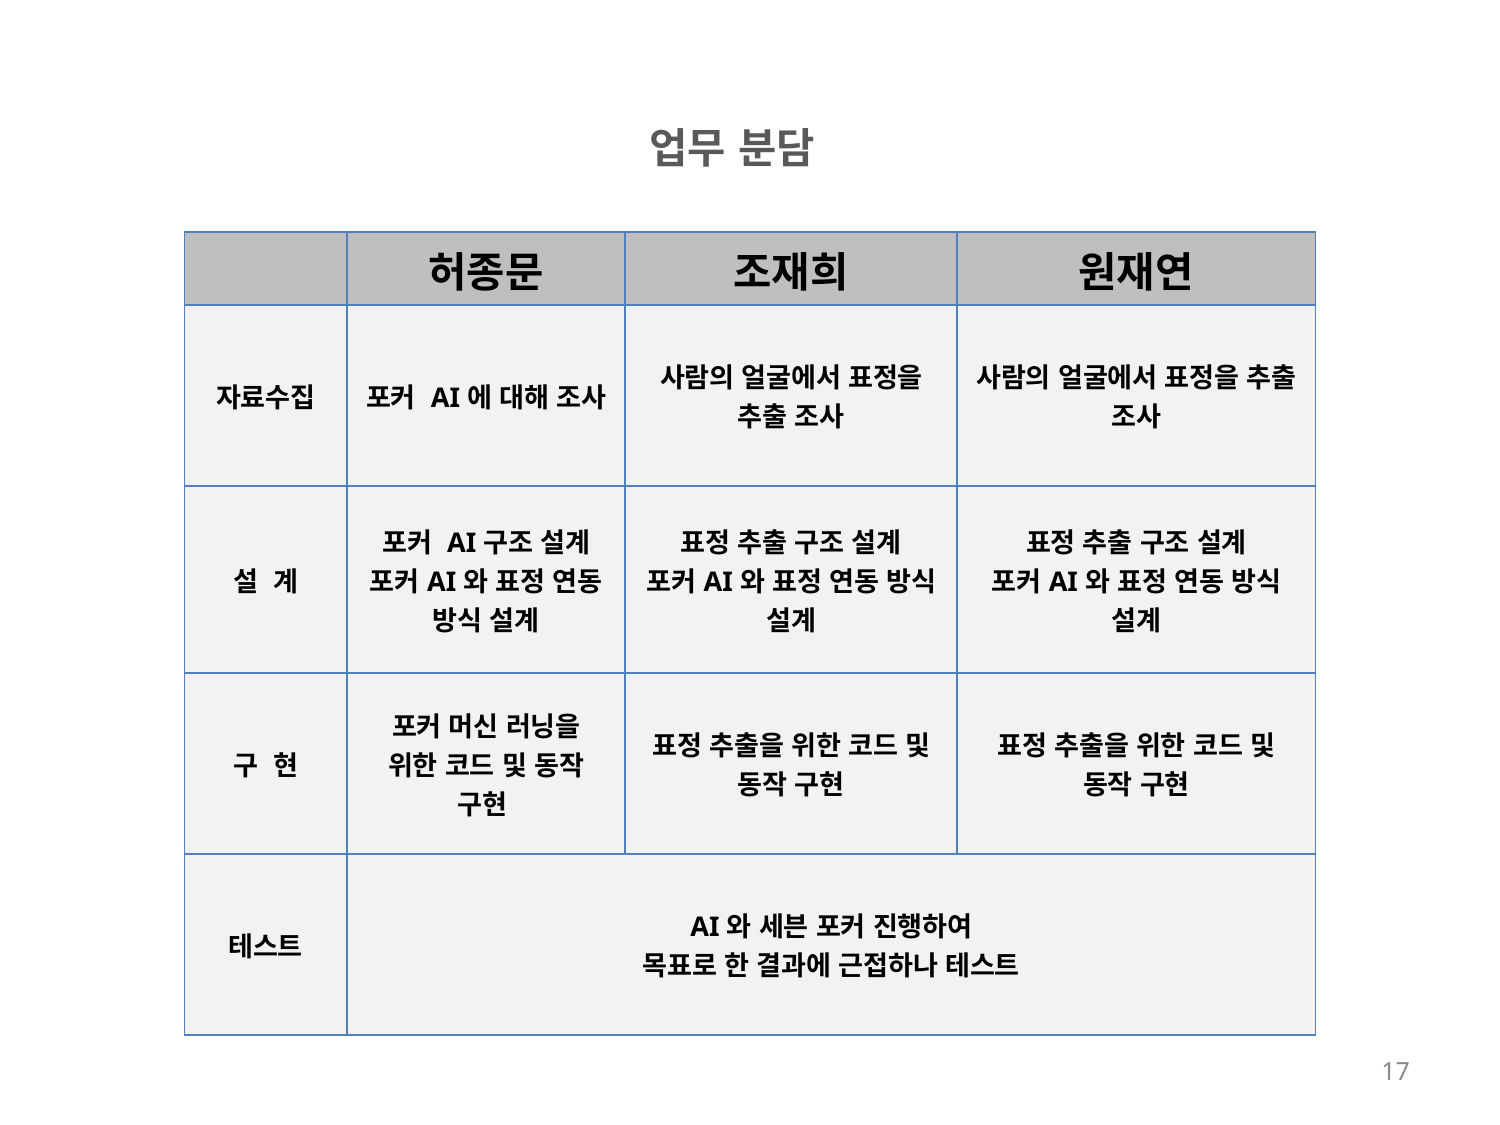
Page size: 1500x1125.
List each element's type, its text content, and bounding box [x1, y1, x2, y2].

table_cell 설 계 [185, 487, 346, 672]
table_cell 포커 AI구조 설계 포커AI와 표정 연동 방식 설계 [348, 487, 624, 672]
table_cell 사람의 얼굴에서 표정을 추출 조사 [626, 306, 956, 485]
table_header 허종문 [348, 233, 624, 304]
table_cell 자료수집 [185, 306, 346, 485]
table_cell 표정 추출을 위한 코드 및 동작 구현 [958, 674, 1315, 853]
table_header [185, 233, 346, 304]
table_cell 표정 추출을 위한 코드 및 동작 구현 [626, 674, 956, 853]
table_header 원재연 [958, 233, 1315, 304]
table_cell 표정 추출 구조 설계 포커AI와 표정 연동 방식 설계 [626, 487, 956, 672]
table_cell 포커 머신 러닝을 위한 코드 및 동작 구현 [348, 674, 624, 853]
slide_number 17 [1074, 1042, 1425, 1103]
table_cell 포커 AI에 대해 조사 [348, 306, 624, 485]
table_cell 표정 추출 구조 설계 포커AI와 표정 연동 방식 설계 [958, 487, 1315, 672]
table_cell AI와 세븐 포커 진행하여 목표로 한 결과에 근접하나 테스트 [348, 855, 1315, 1034]
table_cell 구 현 [185, 674, 346, 853]
table_header 조재희 [626, 233, 956, 304]
table_cell 테스트 [185, 855, 346, 1034]
text_box 업무 분담 [634, 114, 866, 179]
table_cell 사람의 얼굴에서 표정을 추출 조사 [958, 306, 1315, 485]
